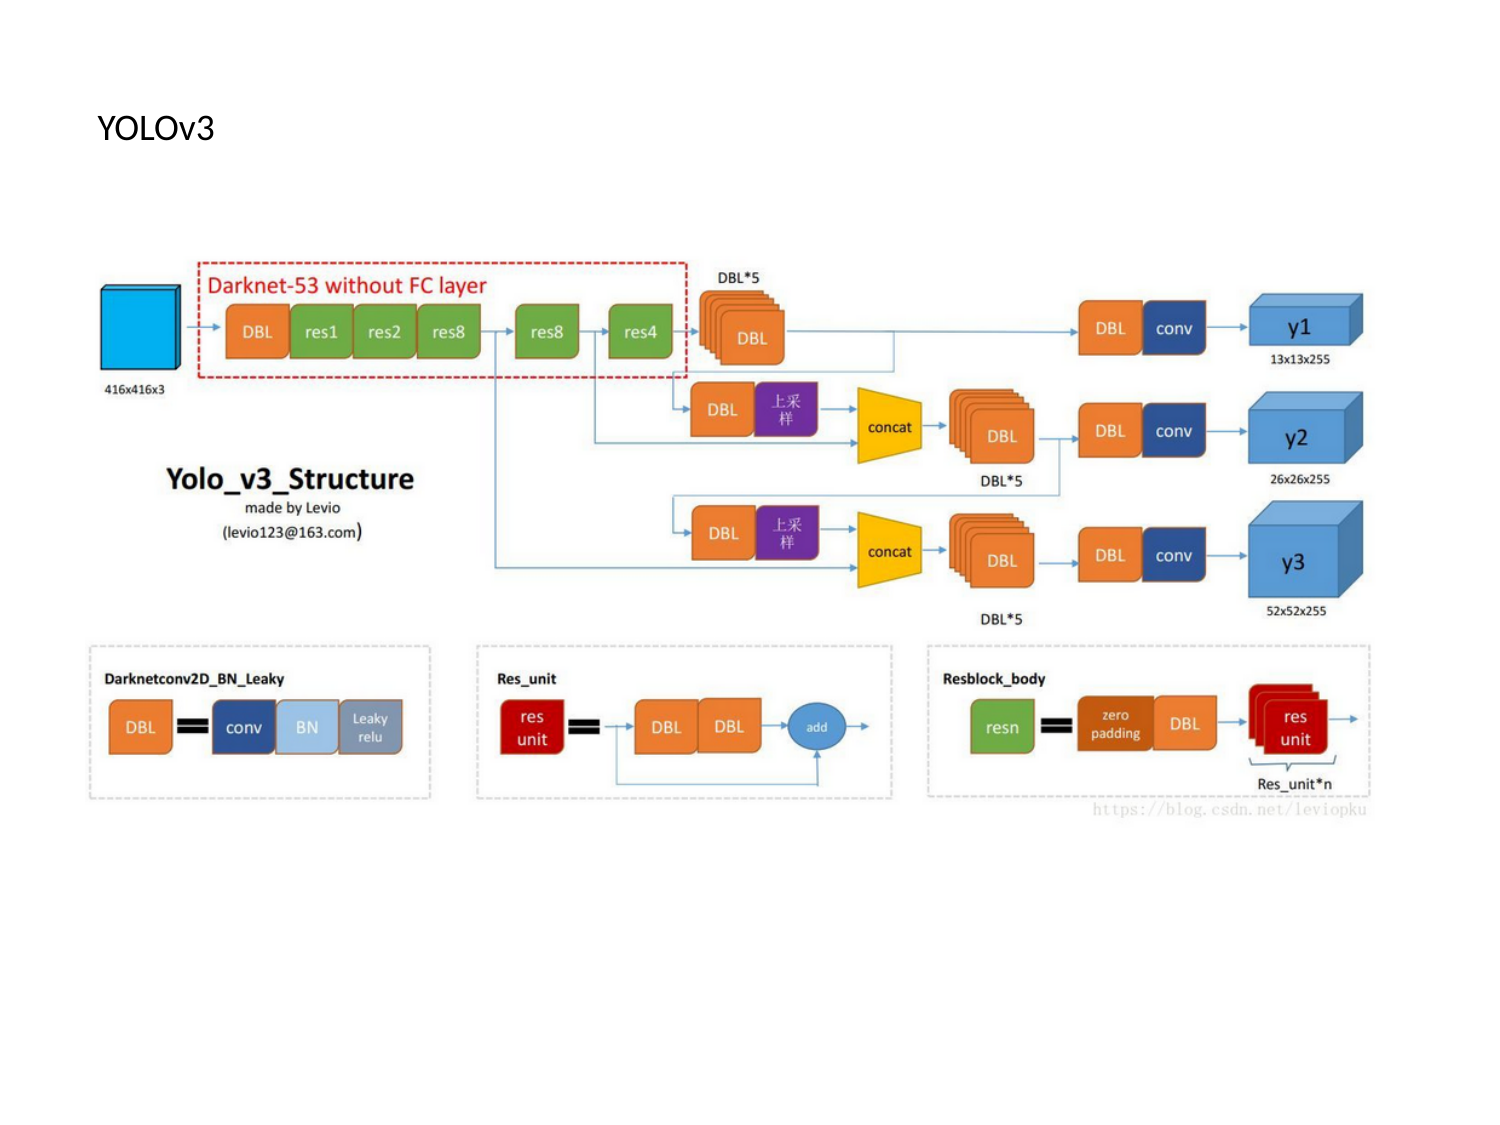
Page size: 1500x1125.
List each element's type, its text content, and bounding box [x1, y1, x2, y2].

text_box YOLOv3 [82, 95, 739, 156]
picture [72, 231, 1397, 835]
